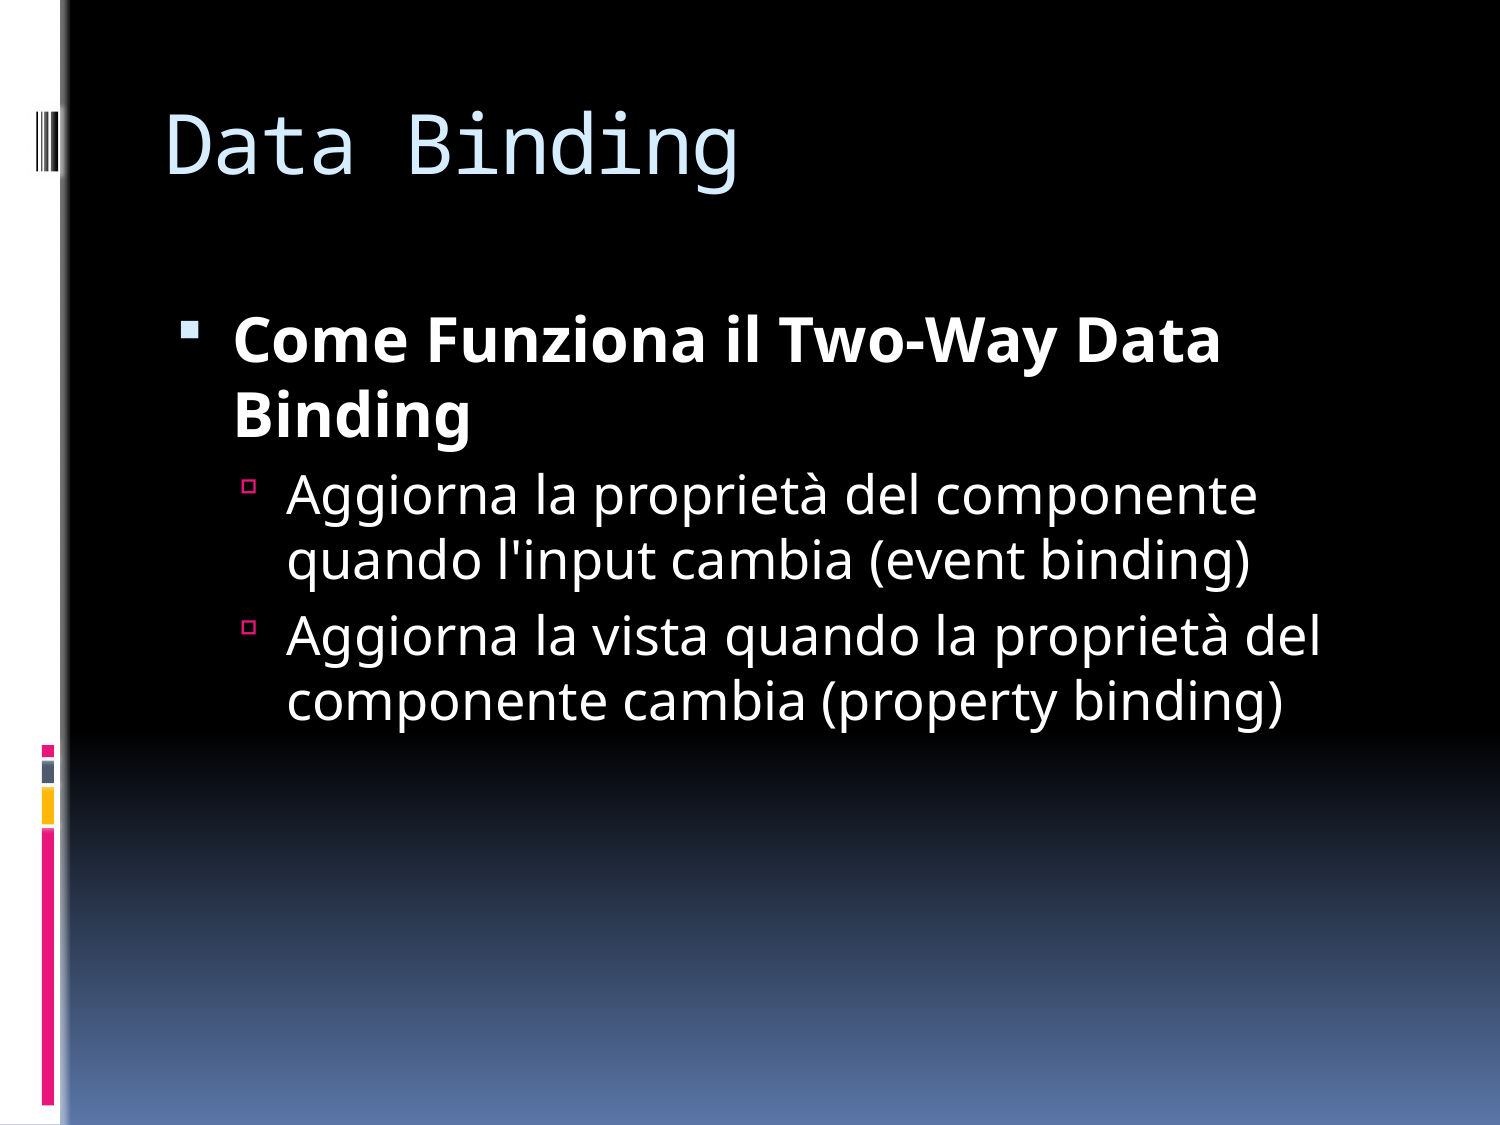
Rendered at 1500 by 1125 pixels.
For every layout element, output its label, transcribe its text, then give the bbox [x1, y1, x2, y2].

list Come Funziona il Two-Way Data Binding Aggiorna la proprietà del componente quando l'input cambia (event binding) Aggiorna la vista quando la proprietà del componente cambia (property binding) [150, 292, 1425, 1043]
title Data Binding [150, 83, 1425, 234]
